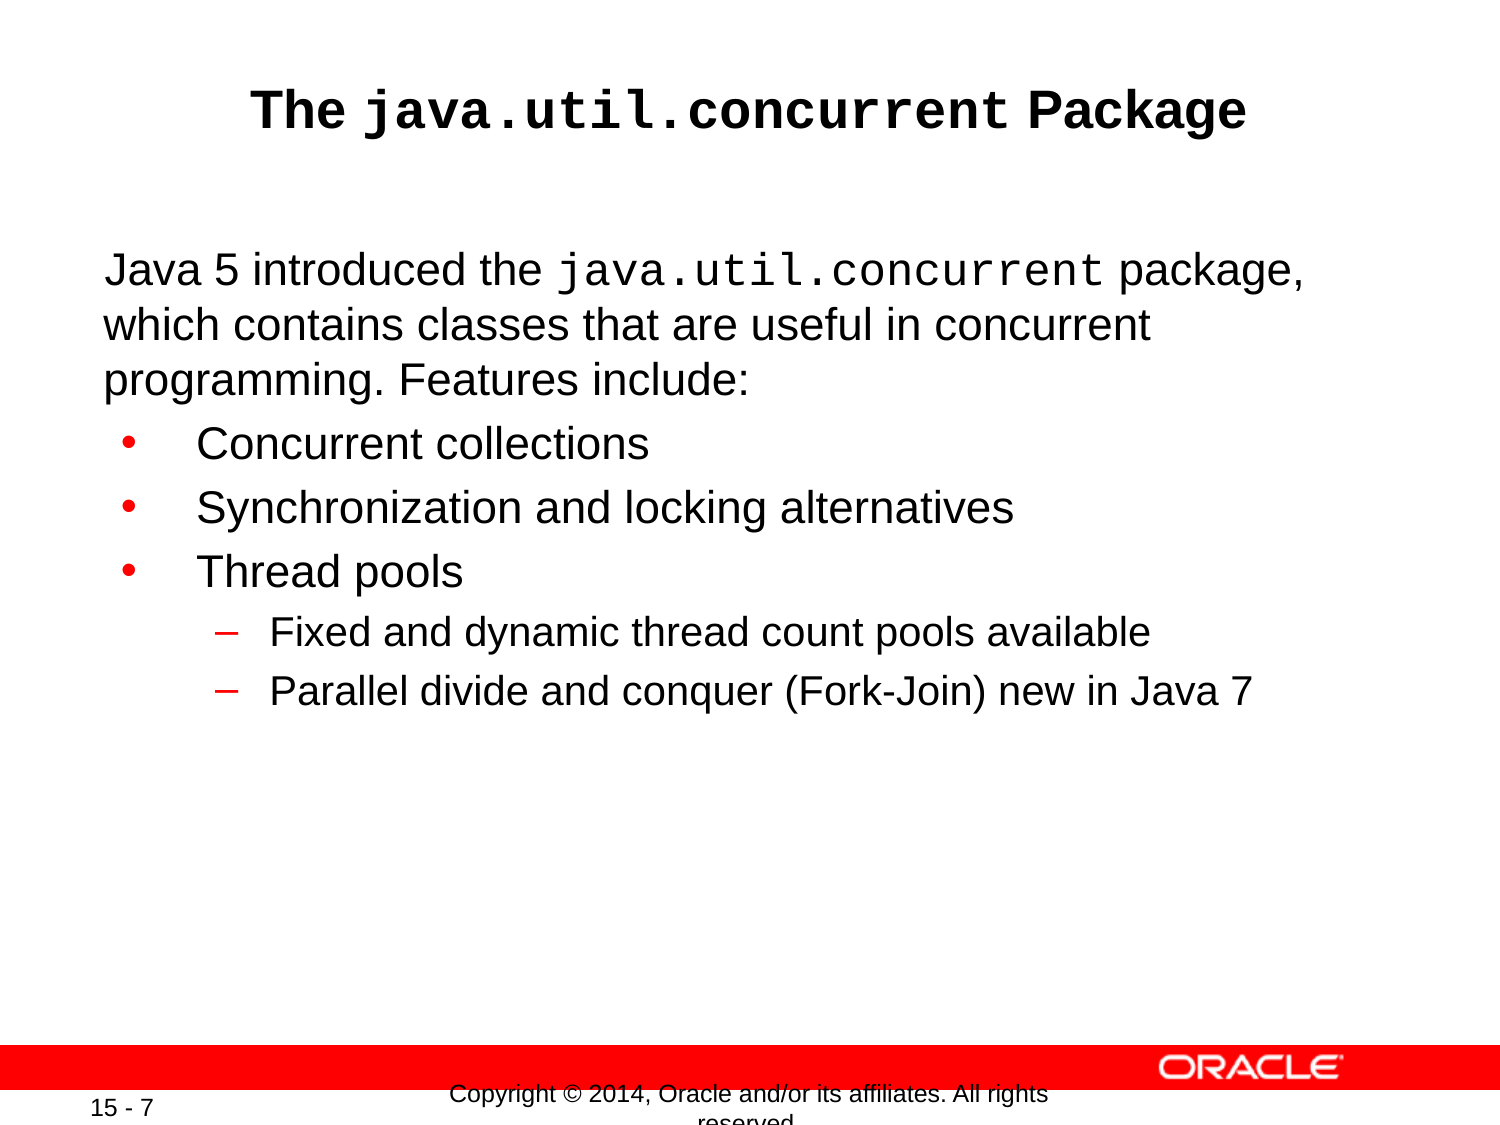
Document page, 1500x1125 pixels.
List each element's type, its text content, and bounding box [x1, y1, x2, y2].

list Java 5 introduced the java.util.concurrent package, which contains classes that are useful in concurrent programming. Features include: Concurrent collections Synchronization and locking alternatives Thread pools Fixed and dynamic thread count pools available Parallel divide and conquer (Fork-Join) new in Java 7 [99, 237, 1399, 730]
picture [0, 1045, 1500, 1090]
title The java.util.concurrent Package [99, 72, 1399, 216]
